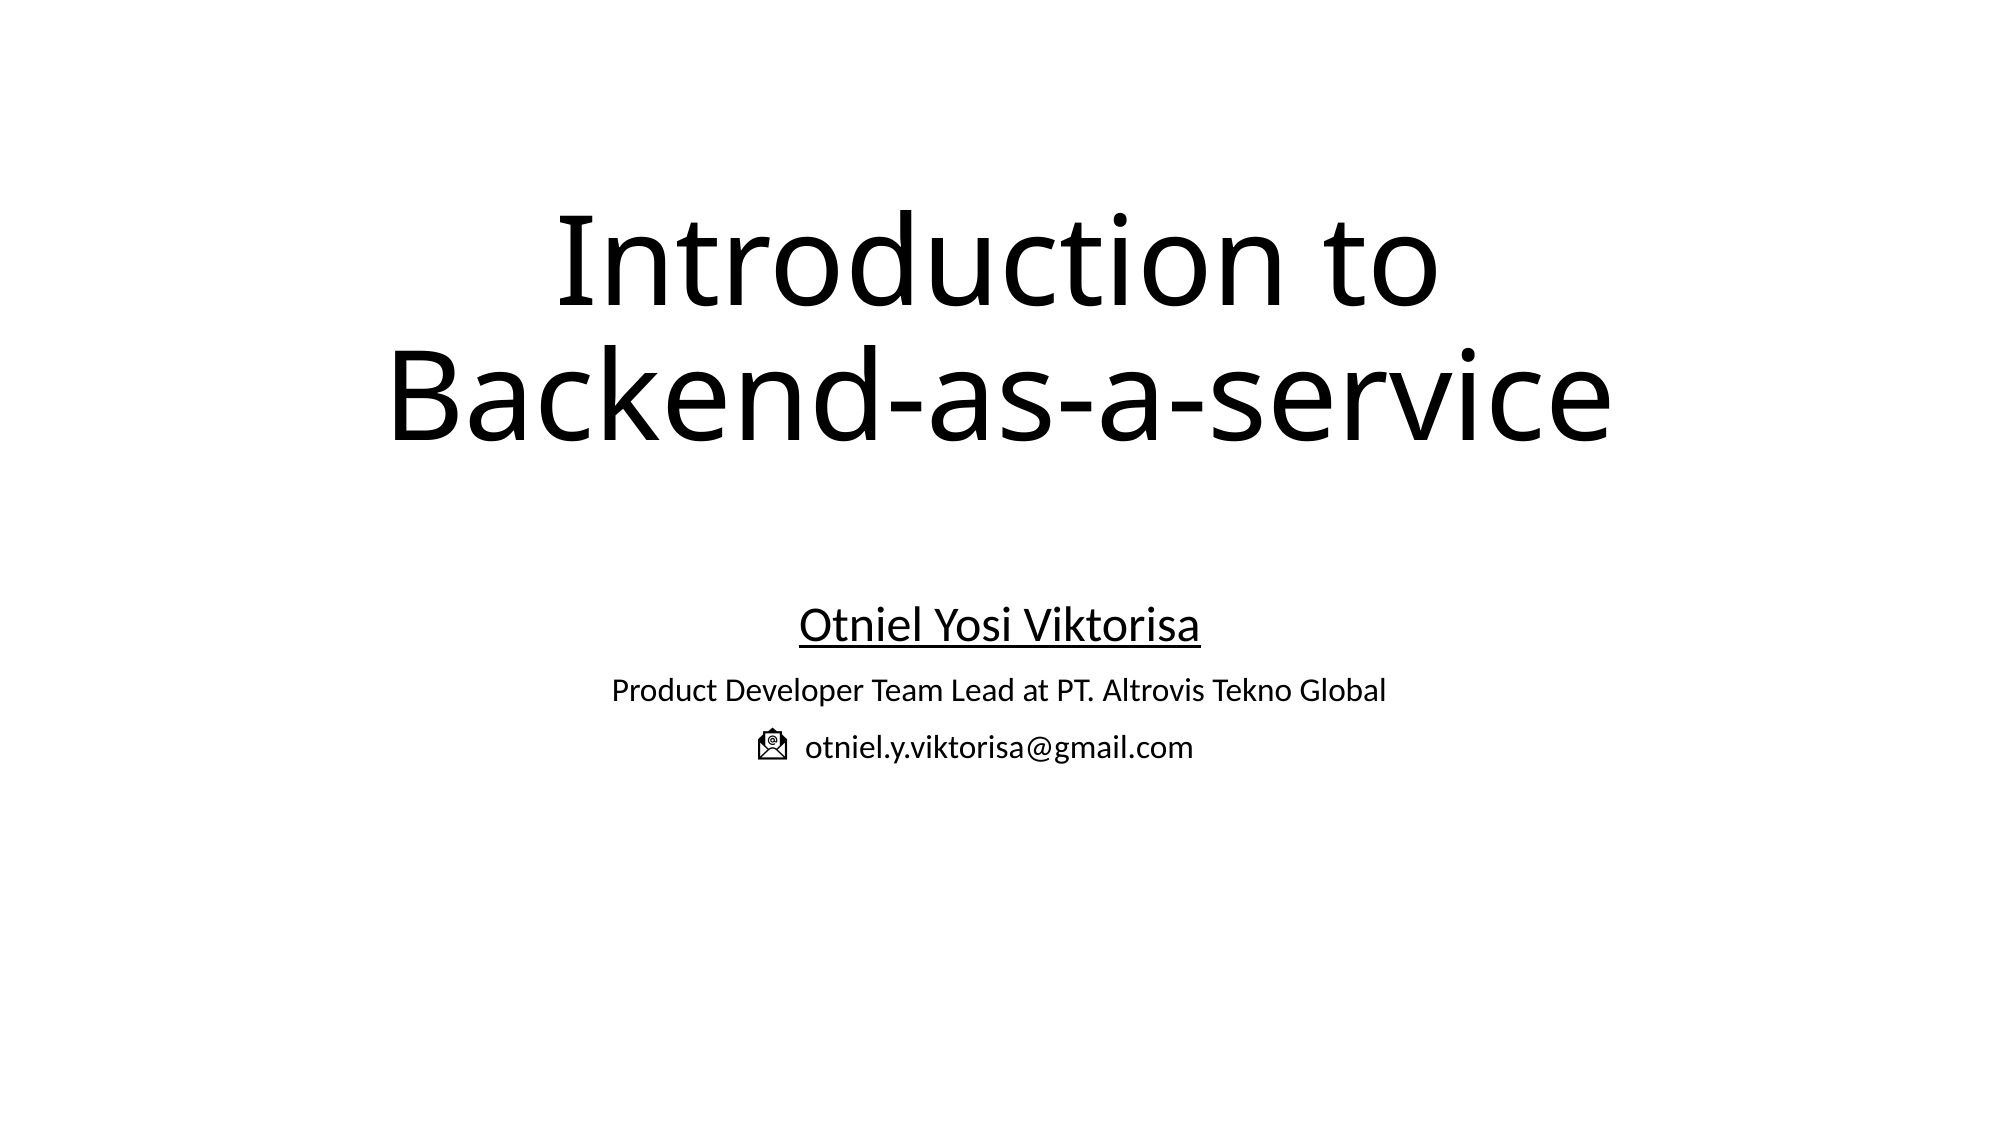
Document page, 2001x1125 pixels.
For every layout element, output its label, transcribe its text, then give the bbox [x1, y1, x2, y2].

picture [755, 726, 790, 761]
title Introduction to Backend-as-a-service [249, 184, 1750, 476]
subtitle Otniel Yosi Viktorisa Product Developer Team Lead at PT. Altrovis Tekno Global otniel.y.viktorisa@gmail.com [249, 590, 1750, 863]
